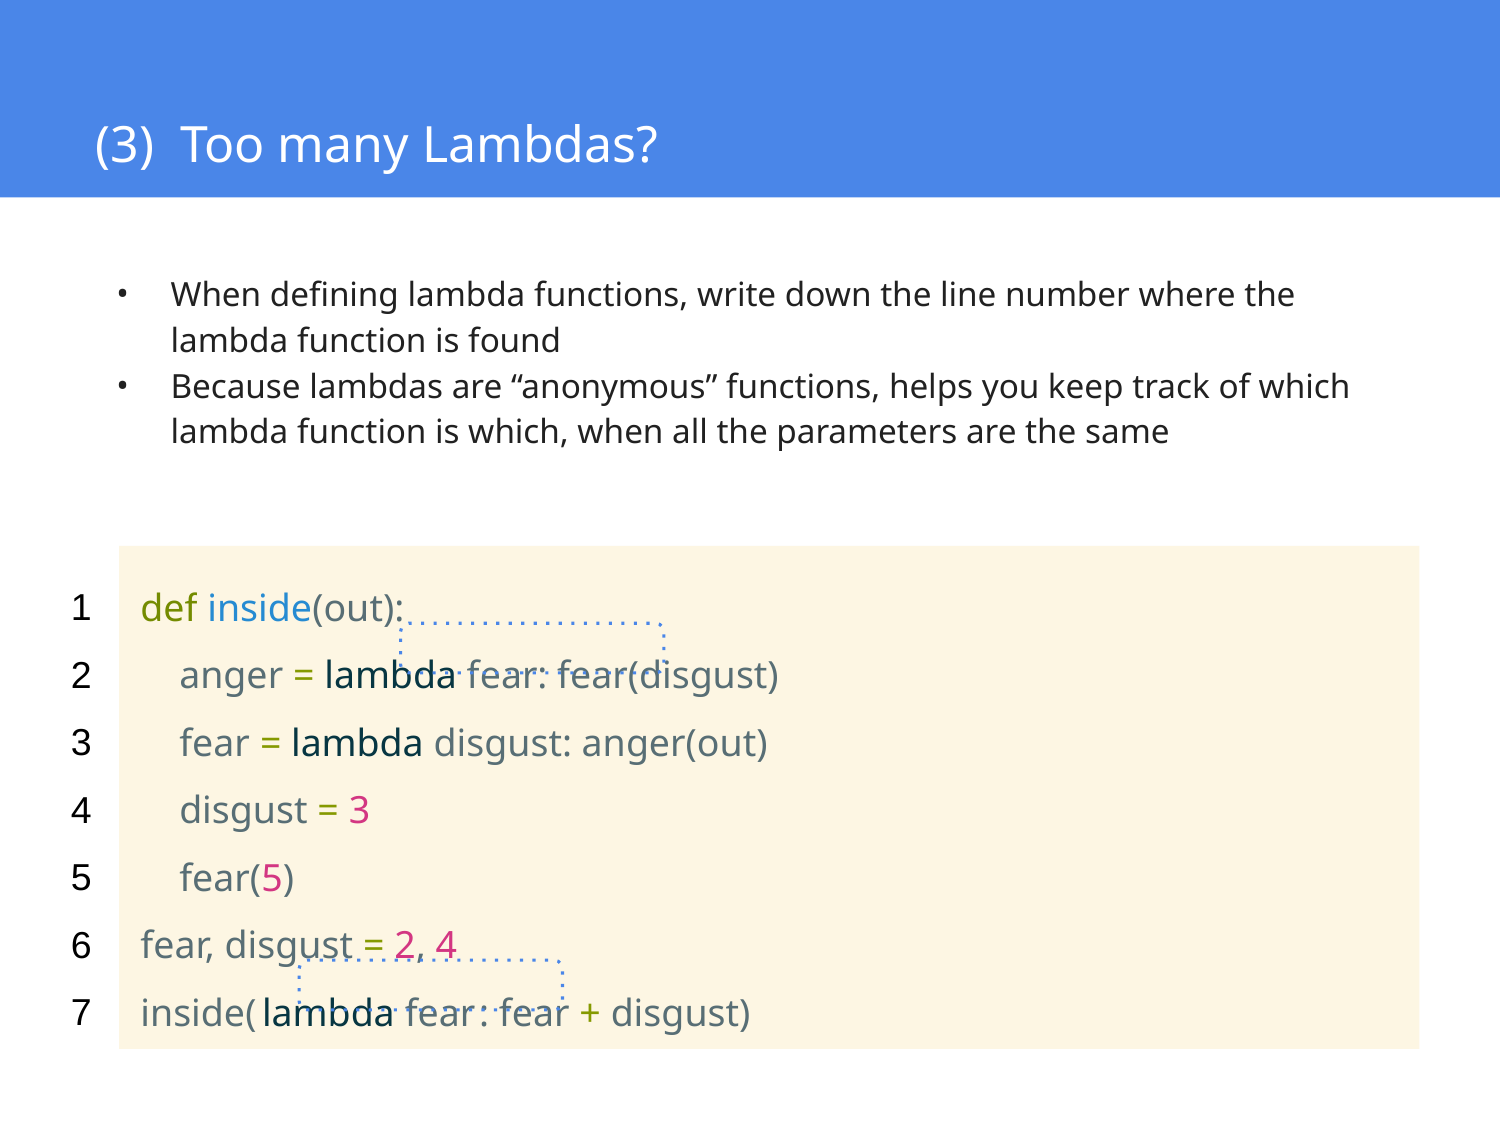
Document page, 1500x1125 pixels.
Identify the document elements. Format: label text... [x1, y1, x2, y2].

list When defining lambda functions, write down the line number where the lambda function is found Because lambdas are “anonymous” functions, helps you keep track of which lambda function is which, when all the parameters are the same [80, 252, 1420, 502]
text_box [299, 960, 563, 1010]
text_box [400, 623, 664, 673]
title (3) Too many Lambdas? [80, 97, 1420, 184]
list def inside(out): anger = lambda fear: fear(disgust) fear = lambda disgust: anger(out) disgust = 3 fear(5) fear, disgust = 2, 4 inside( lambda fear : fear + disgust) [120, 545, 1420, 1049]
text_box 1 2 3 4 5 6 7 [55, 545, 120, 1049]
